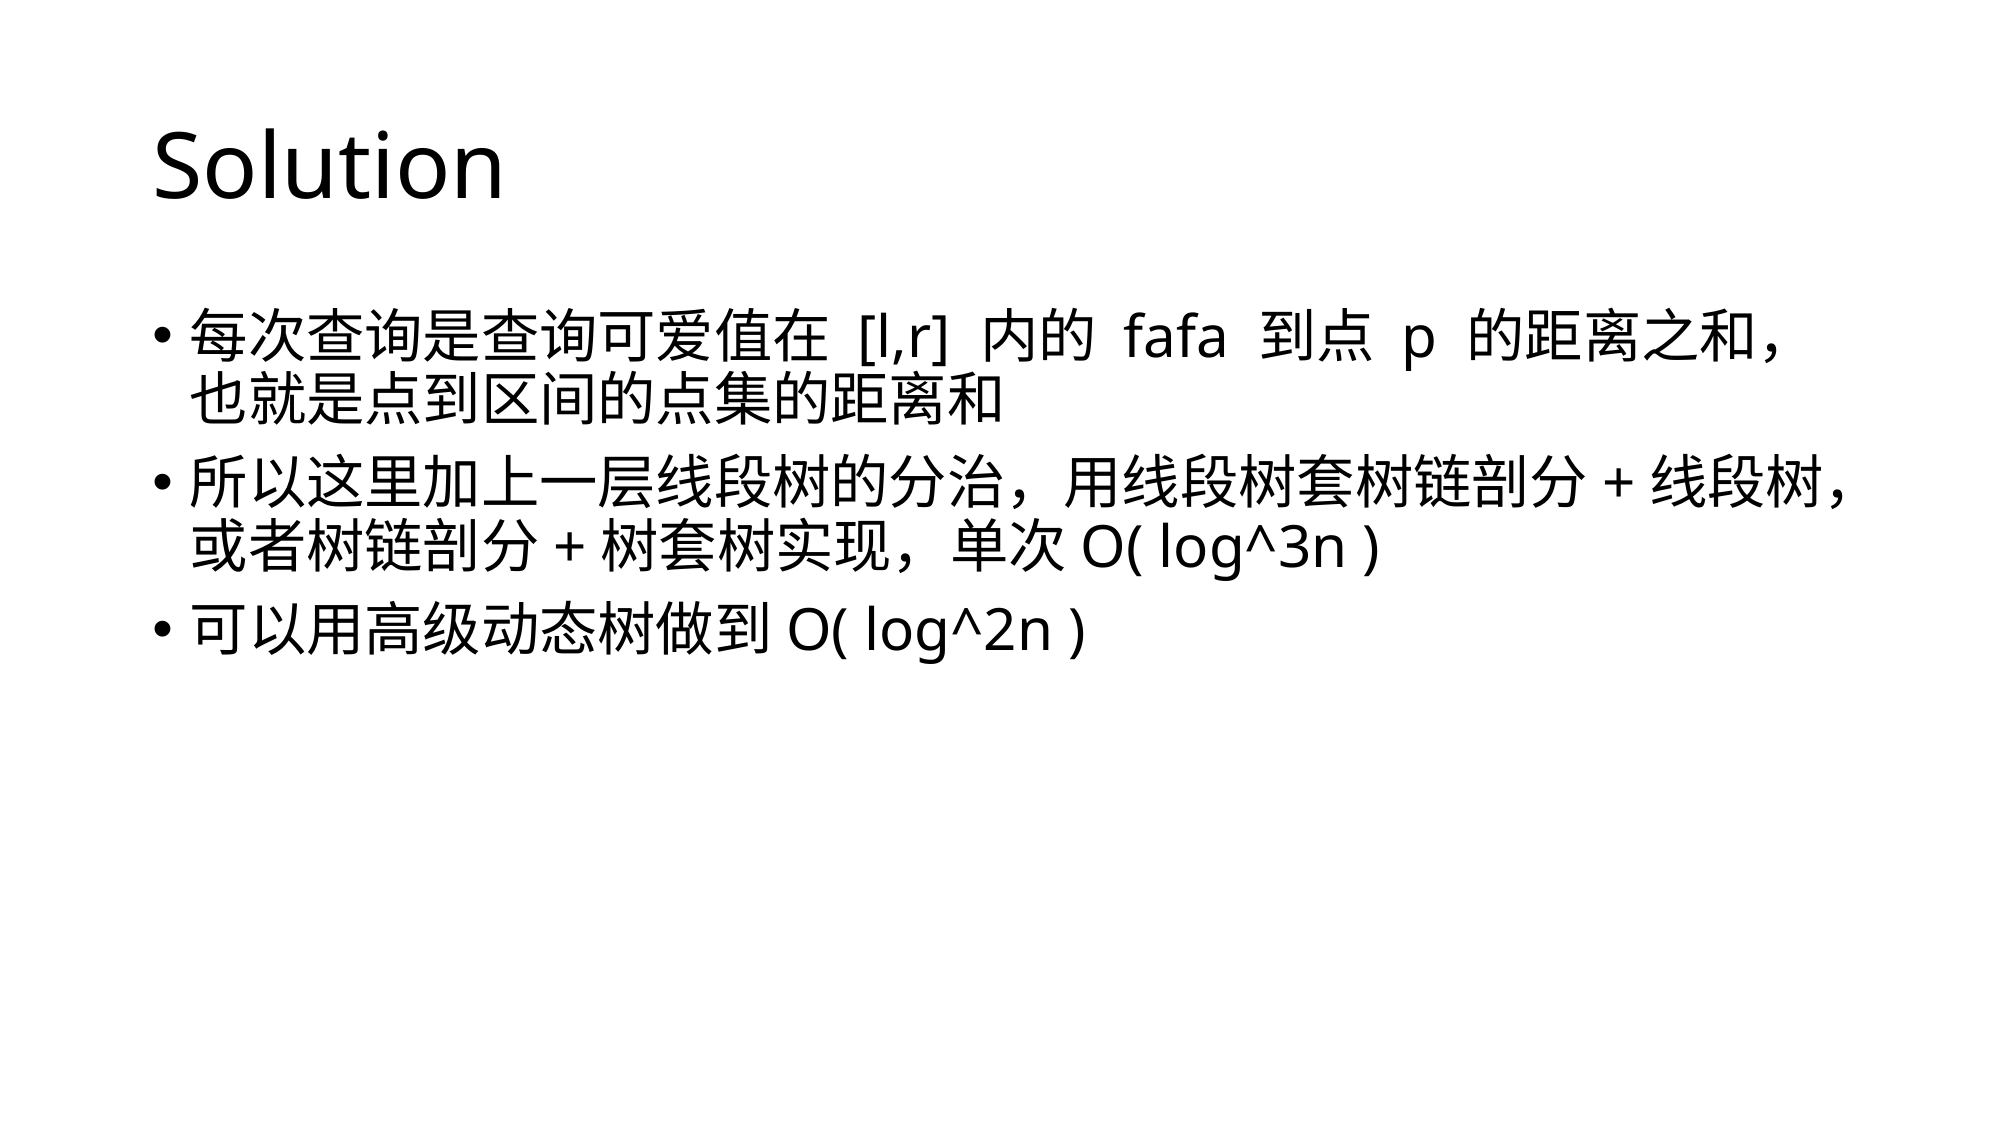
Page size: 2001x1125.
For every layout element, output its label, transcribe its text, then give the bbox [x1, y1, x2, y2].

title Solution [137, 59, 1863, 278]
list 每次查询是查询可爱值在 [l,r] 内的 fafa 到点 p 的距离之和，也就是点到区间的点集的距离和 所以这里加上一层线段树的分治，用线段树套树链剖分+线段树，或者树链剖分+树套树实现，单次O( log^3n ) 可以用高级动态树做到O( log^2n ) [137, 299, 1863, 1014]
